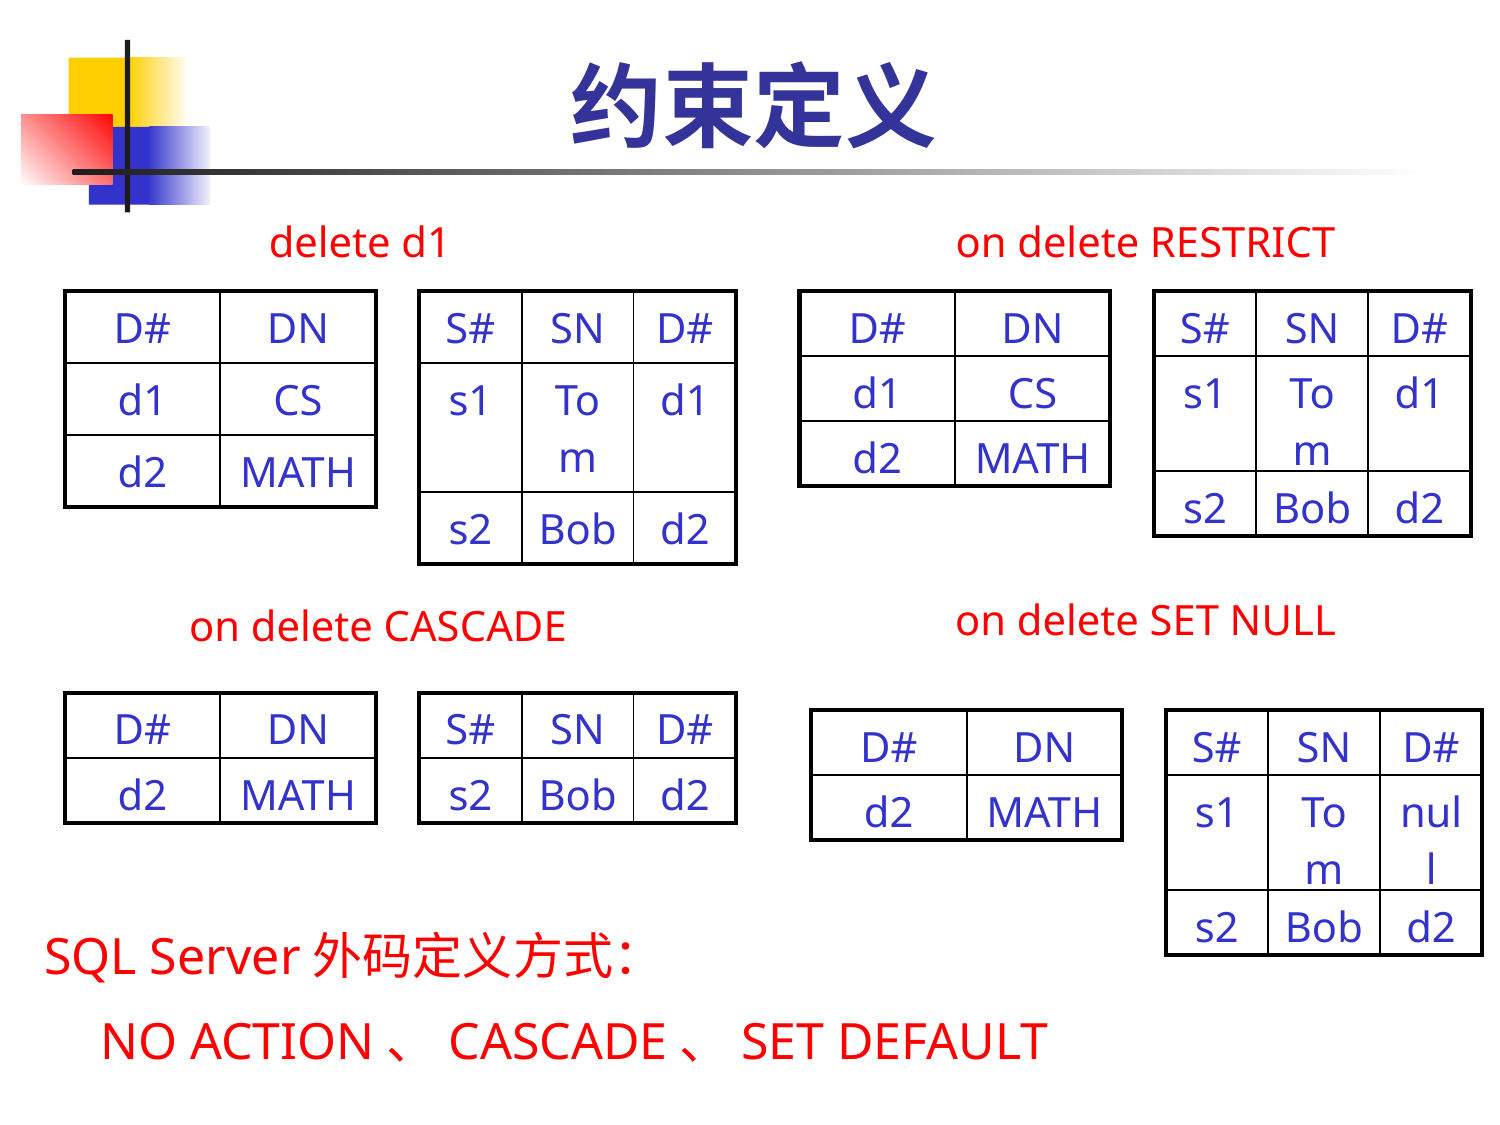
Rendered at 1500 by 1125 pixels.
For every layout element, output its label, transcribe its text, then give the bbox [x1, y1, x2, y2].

table_cell d1 [67, 364, 219, 434]
table_header D# [67, 695, 219, 757]
table_cell s1 [421, 364, 521, 491]
table_cell d2 [1381, 891, 1480, 953]
table_header D# [634, 695, 734, 757]
table_header D# [1369, 293, 1469, 355]
table_cell Tom [1269, 776, 1379, 889]
table_cell MATH [221, 759, 374, 821]
table_cell MATH [221, 436, 374, 505]
table_cell s1 [1168, 776, 1267, 889]
table_header DN [221, 293, 374, 362]
table_cell MATH [968, 776, 1120, 838]
table_cell d1 [1369, 357, 1469, 470]
table_cell Bob [523, 493, 633, 562]
table_header S# [421, 695, 521, 757]
table_cell Tom [1257, 357, 1367, 470]
table_cell d2 [802, 422, 954, 484]
table_header DN [221, 695, 374, 757]
table_cell MATH [956, 422, 1108, 484]
text_box SQL Server外码定义方式： NO ACTION、CASCADE、SET DEFAULT [29, 916, 1459, 1077]
text_box on delete SET NULL [927, 586, 1365, 651]
table_cell CS [956, 357, 1108, 420]
table_header D# [67, 293, 219, 362]
table_cell d2 [67, 759, 219, 821]
table_cell CS [221, 364, 374, 434]
table_cell s2 [421, 493, 521, 562]
table_header D# [634, 293, 734, 362]
table_cell d1 [634, 364, 734, 491]
table_cell d2 [1369, 472, 1469, 534]
table_header S# [1168, 712, 1267, 774]
text_box delete d1 [194, 208, 526, 273]
table_cell d2 [634, 759, 734, 821]
table_header SN [523, 293, 633, 362]
table_header SN [523, 695, 633, 757]
table_header D# [1381, 712, 1480, 774]
table_cell d2 [813, 776, 966, 838]
table_header DN [956, 293, 1108, 355]
text_box on delete CASCADE [159, 592, 597, 657]
table_header D# [813, 712, 966, 774]
table_cell s2 [421, 759, 521, 821]
table_cell null [1381, 776, 1480, 889]
text_box on delete RESTRICT [927, 208, 1365, 273]
table_cell Tom [523, 364, 633, 491]
table_header D# [802, 293, 954, 355]
table_cell Bob [1257, 472, 1367, 534]
table_cell Bob [1269, 891, 1379, 953]
table_cell s1 [1156, 357, 1255, 470]
table_cell s2 [1168, 891, 1267, 953]
table_cell d2 [634, 493, 734, 562]
table_cell Bob [523, 759, 633, 821]
table_header DN [968, 712, 1120, 774]
table_cell d1 [802, 357, 954, 420]
table_header SN [1257, 293, 1367, 355]
table_cell s2 [1156, 472, 1255, 534]
table_header S# [1156, 293, 1255, 355]
table_header SN [1269, 712, 1379, 774]
table_cell d2 [67, 436, 219, 505]
table_header S# [421, 293, 521, 362]
title 约束定义 [57, 27, 1451, 167]
